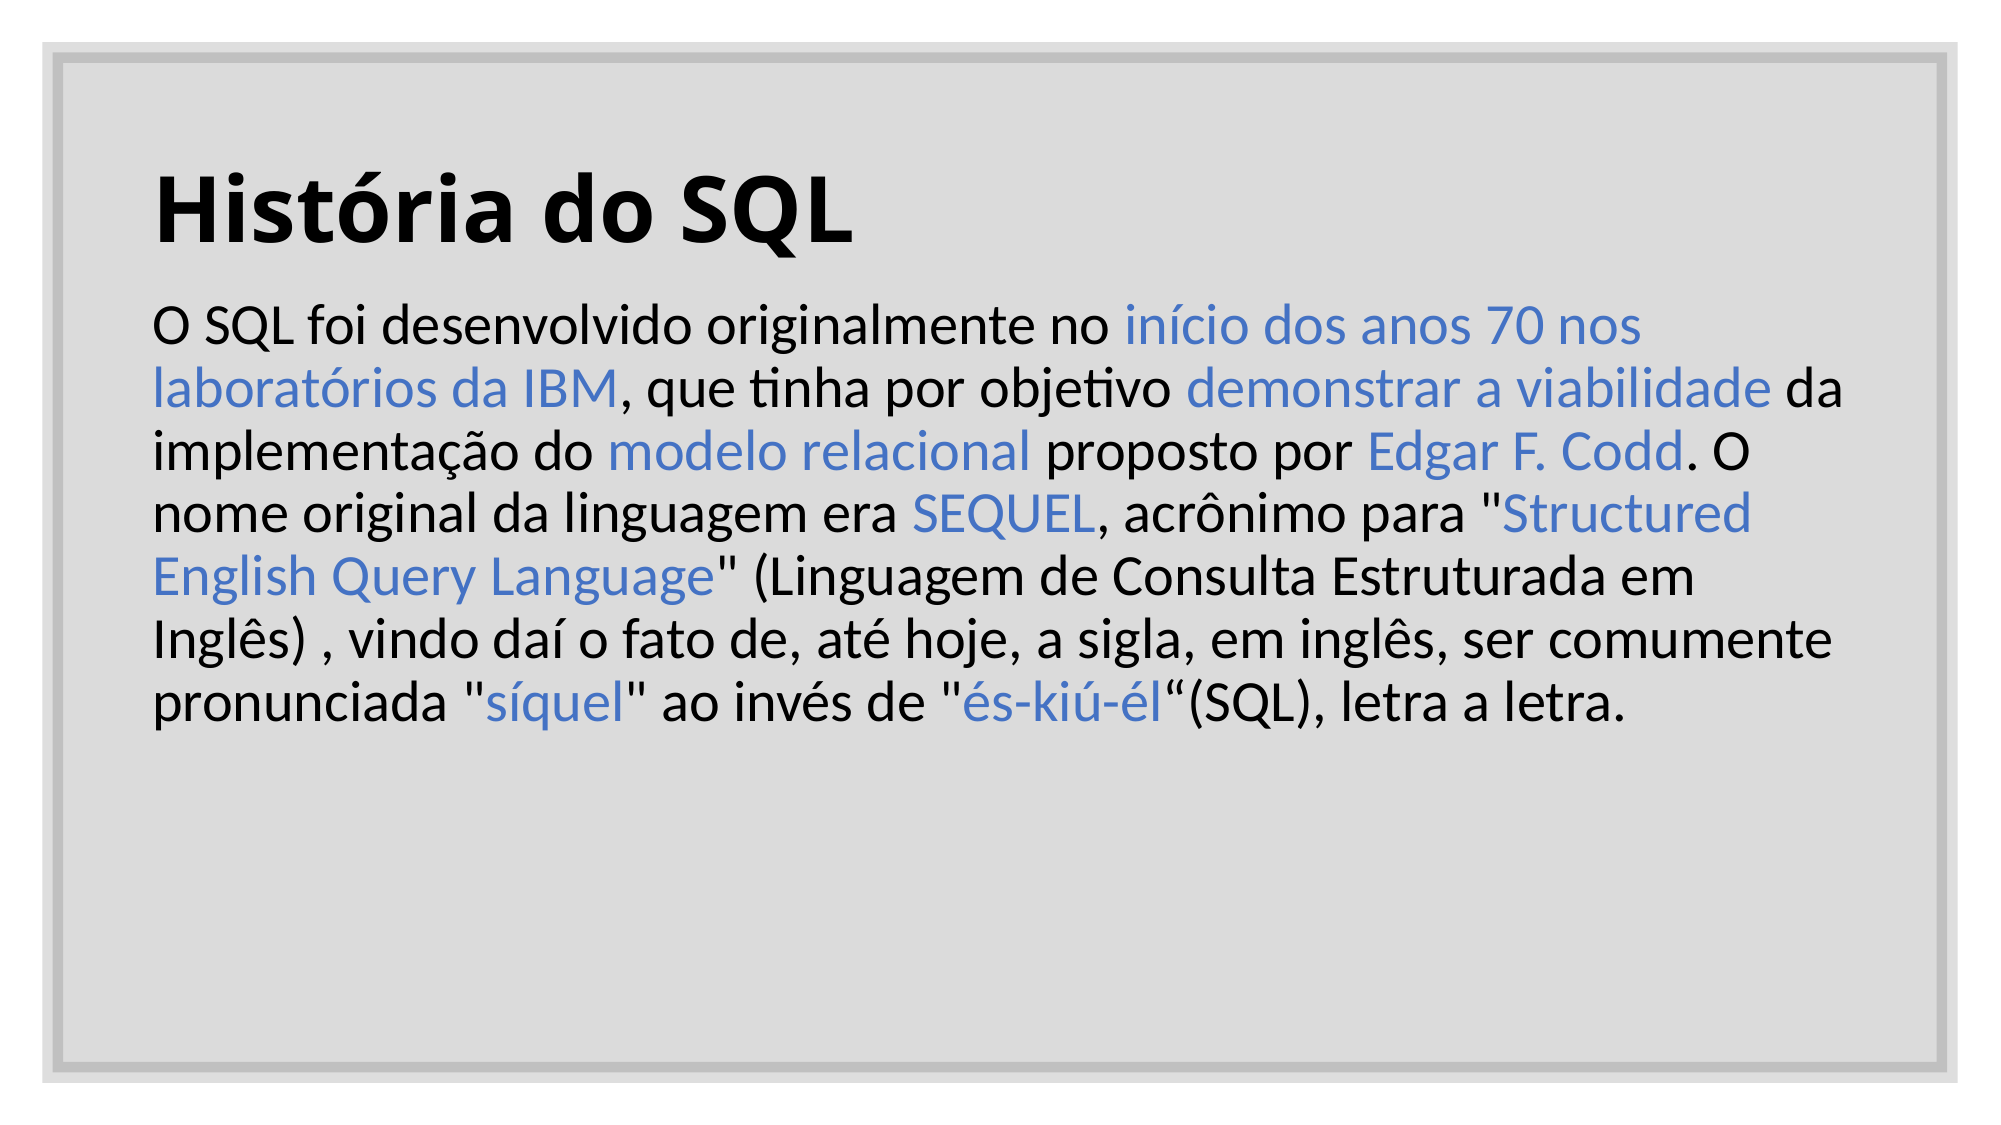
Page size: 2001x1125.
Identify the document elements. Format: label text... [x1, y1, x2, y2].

title História do SQL [137, 103, 1863, 286]
list O SQL foi desenvolvido originalmente no início dos anos 70 nos laboratórios da IBM, que tinha por objetivo demonstrar a viabilidade da implementação do modelo relacional proposto por Edgar F. Codd. O nome original da linguagem era SEQUEL, acrônimo para "Structured English Query Language" (Linguagem de Consulta Estruturada em Inglês) , vindo daí o fato de, até hoje, a sigla, em inglês, ser comumente pronunciada "síquel" ao invés de "és-kiú-él“(SQL), letra a letra. [137, 286, 1863, 922]
text_box [52, 51, 1948, 1073]
